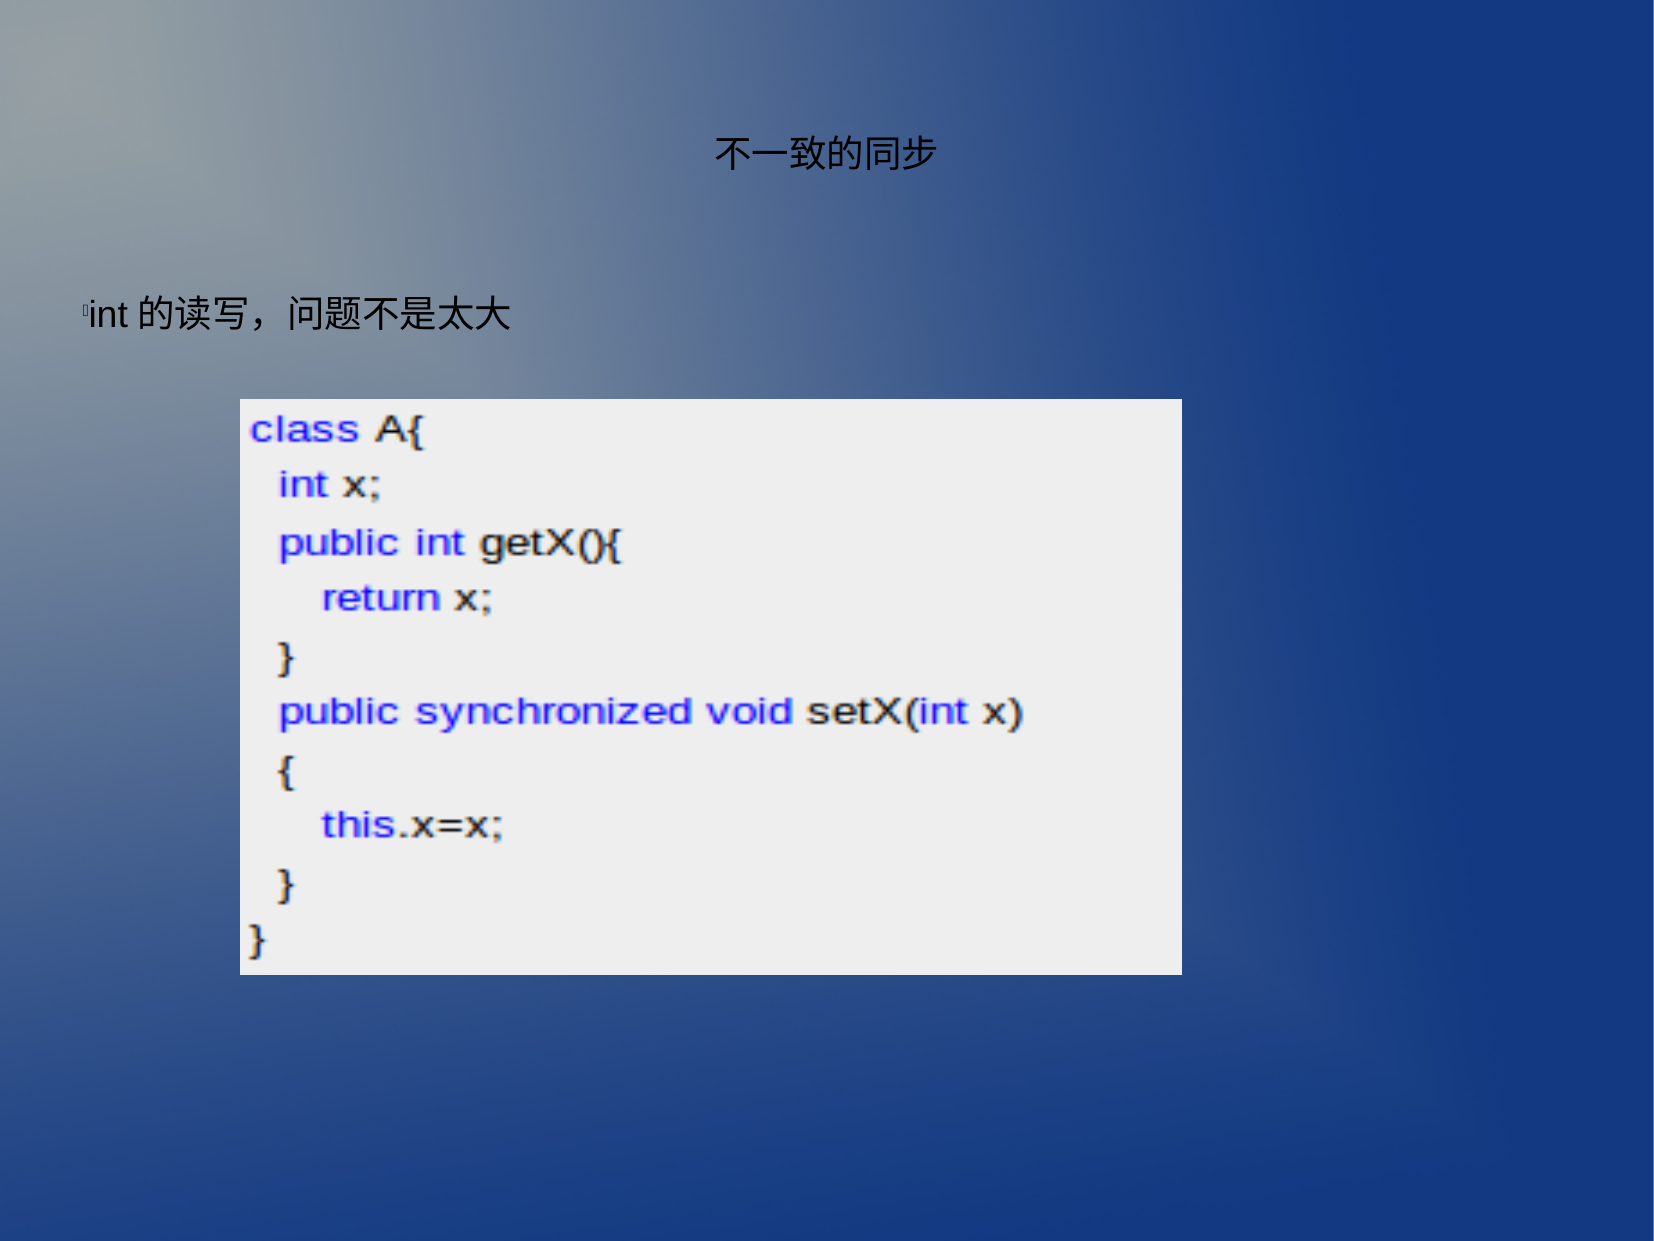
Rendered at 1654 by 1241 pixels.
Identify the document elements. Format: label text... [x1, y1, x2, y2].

text_box int的读写，问题不是太大 [82, 290, 1571, 1094]
text_box 不一致的同步 [82, 56, 1571, 249]
picture [0, 0, 1654, 1241]
